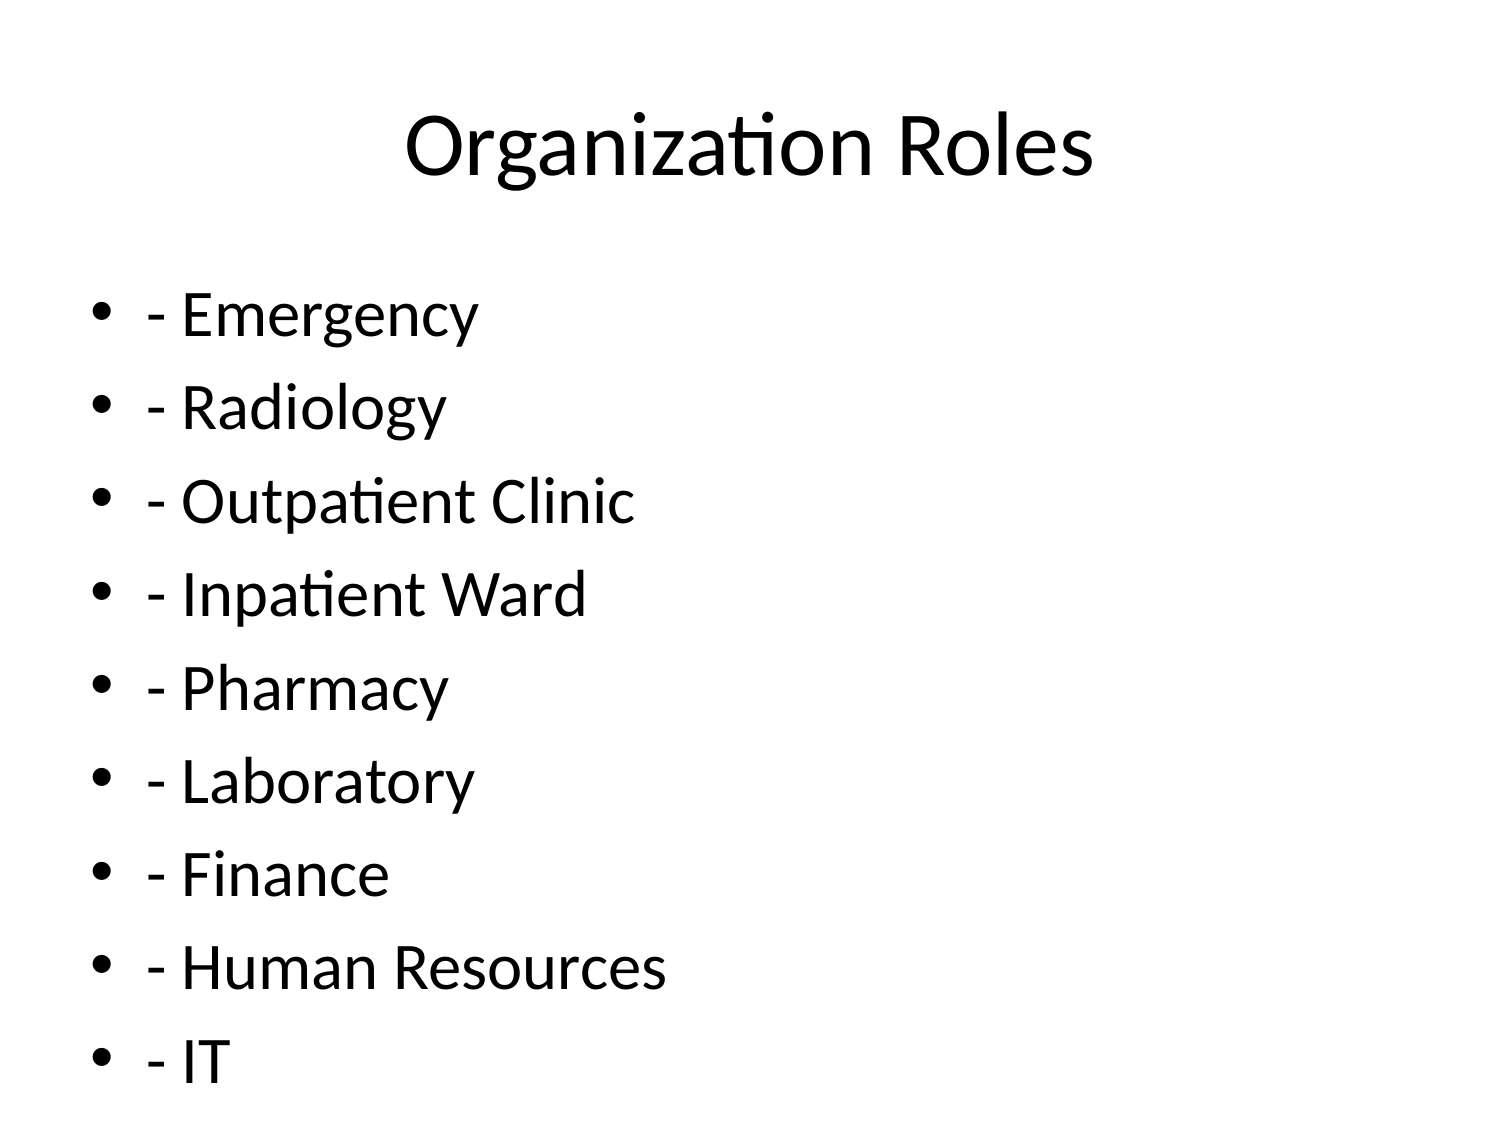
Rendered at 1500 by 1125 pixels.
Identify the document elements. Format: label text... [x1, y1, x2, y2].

title Organization Roles [75, 45, 1425, 233]
list - Emergency - Radiology - Outpatient Clinic - Inpatient Ward - Pharmacy - Laboratory - Finance - Human Resources - IT - Administration [75, 262, 1425, 1005]
